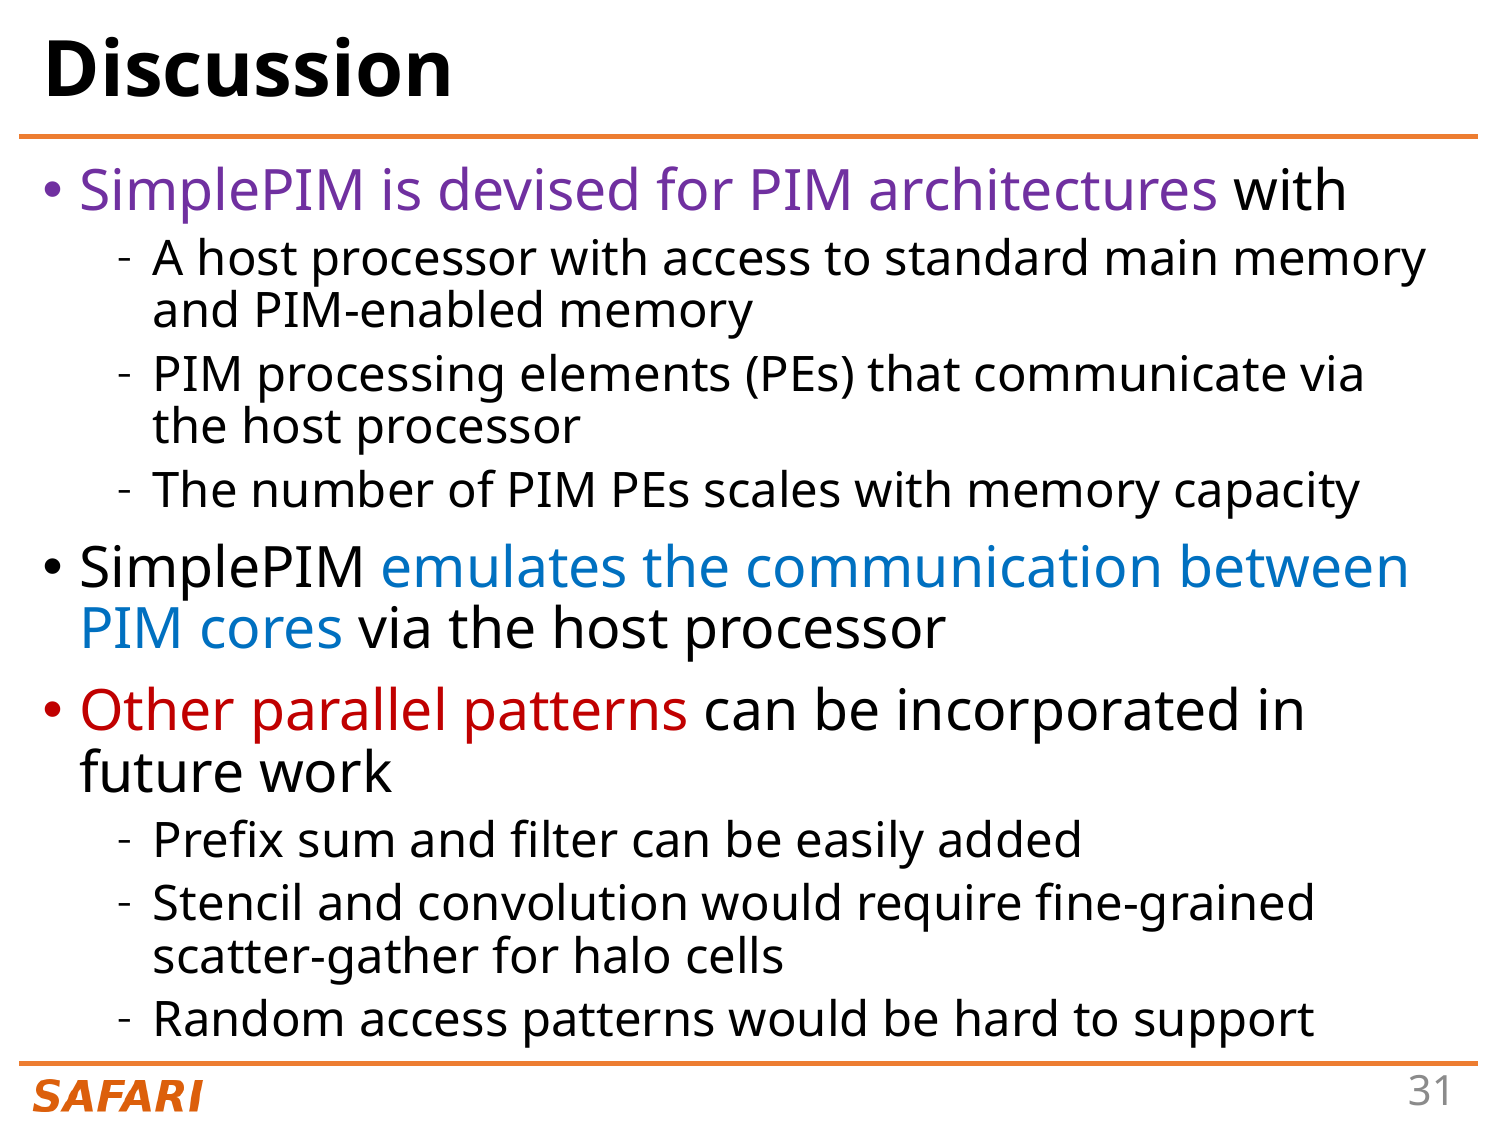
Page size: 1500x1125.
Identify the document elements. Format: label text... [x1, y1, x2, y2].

title Discussion [27, 21, 1487, 122]
list SimplePIM is devised for PIM architectures with A host processor with access to standard main memory and PIM-enabled memory PIM processing elements (PEs) that communicate via the host processor The number of PIM PEs scales with memory capacity SimplePIM emulates the communication between PIM cores via the host processor Other parallel patterns can be incorporated in future work Prefix sum and filter can be easily added Stencil and convolution would require fine-grained scatter-gather for halo cells Random access patterns would be hard to support [27, 153, 1457, 1057]
picture [31, 1070, 209, 1122]
